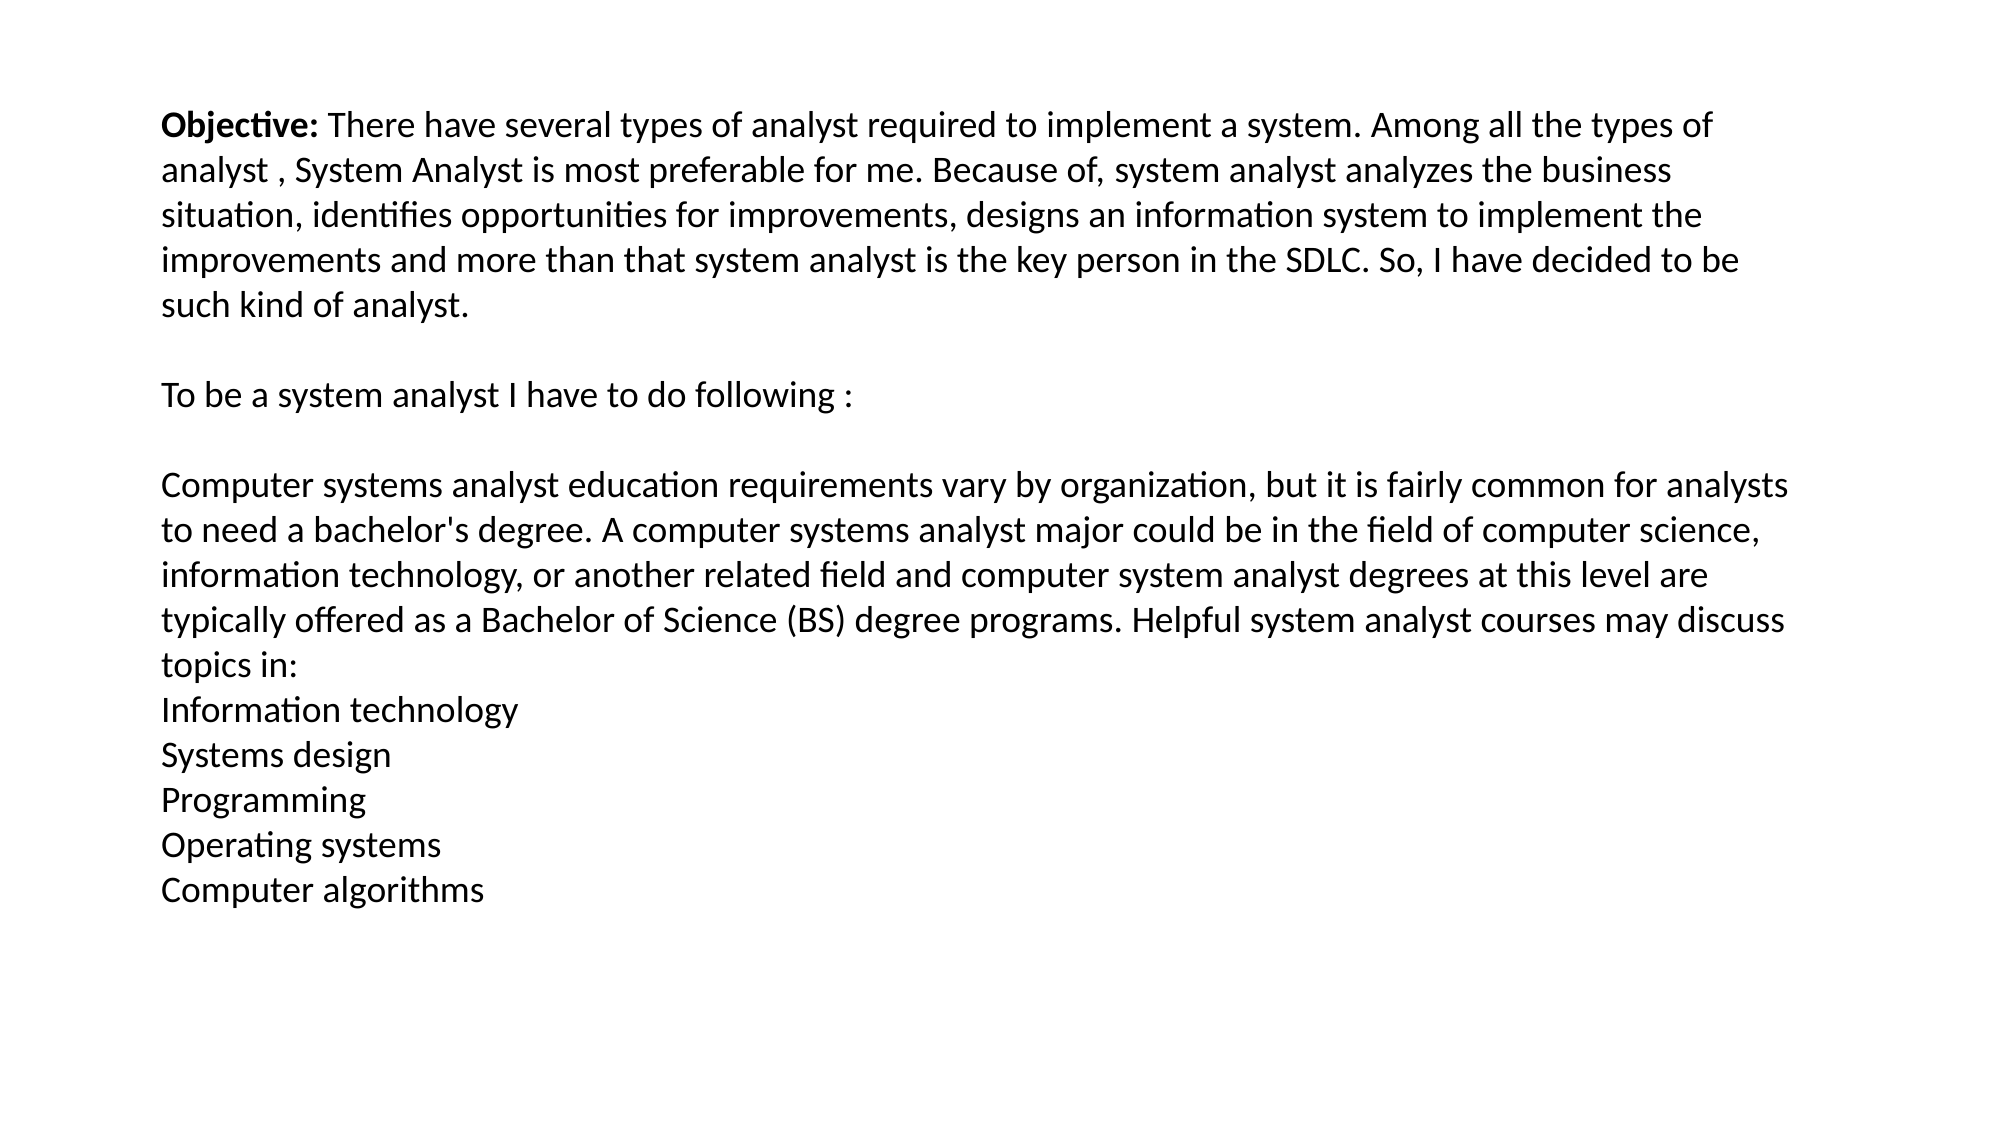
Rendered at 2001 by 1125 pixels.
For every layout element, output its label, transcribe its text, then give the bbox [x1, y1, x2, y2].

text_box Objective: There have several types of analyst required to implement a system. Among all the types of analyst , System Analyst is most preferable for me. Because of, system analyst analyzes the business situation, identifies opportunities for improvements, designs an information system to implement the improvements and more than that system analyst is the key person in the SDLC. So, I have decided to be such kind of analyst. To be a system analyst I have to do following : Computer systems analyst education requirements vary by organization, but it is fairly common for analysts to need a bachelor's degree. A computer systems analyst major could be in the field of computer science, information technology, or another related field and computer system analyst degrees at this level are typically offered as a Bachelor of Science (BS) degree programs. Helpful system analyst courses may discuss topics in: Information technology Systems design Programming Operating systems Computer algorithms [146, 92, 1832, 963]
